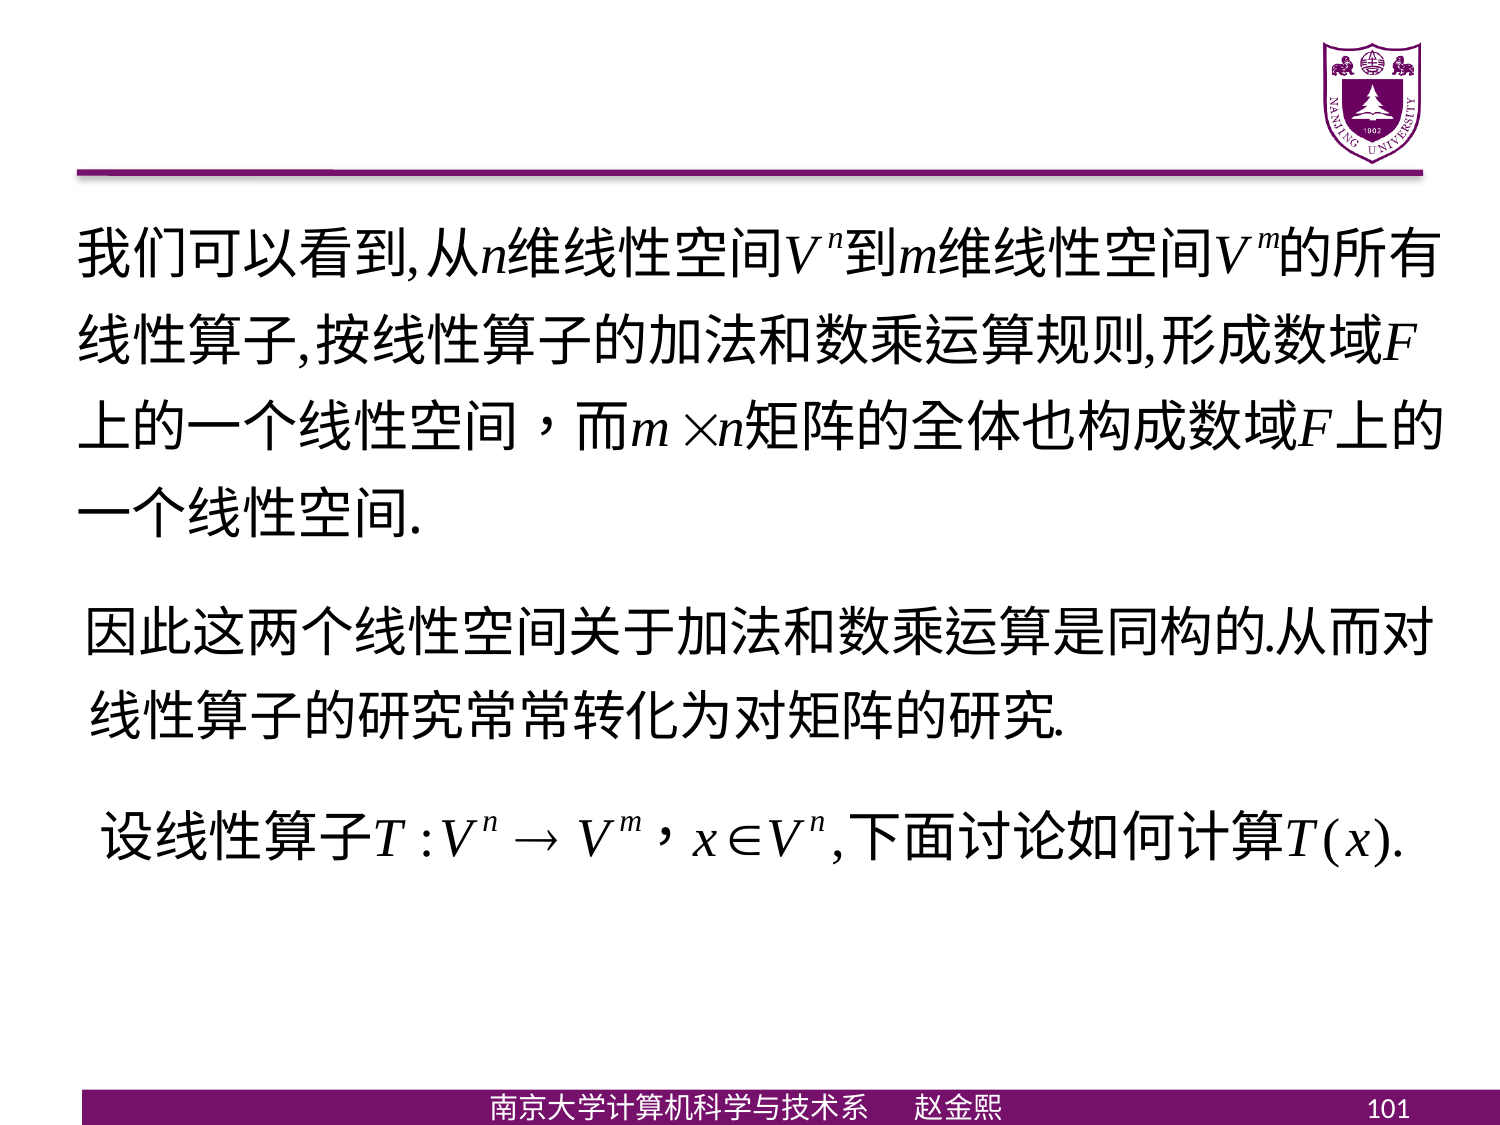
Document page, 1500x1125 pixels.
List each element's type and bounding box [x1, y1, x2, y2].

picture [1323, 42, 1421, 164]
text_box [81, 597, 1445, 751]
text_box [70, 210, 1452, 553]
text_box [93, 796, 1416, 880]
